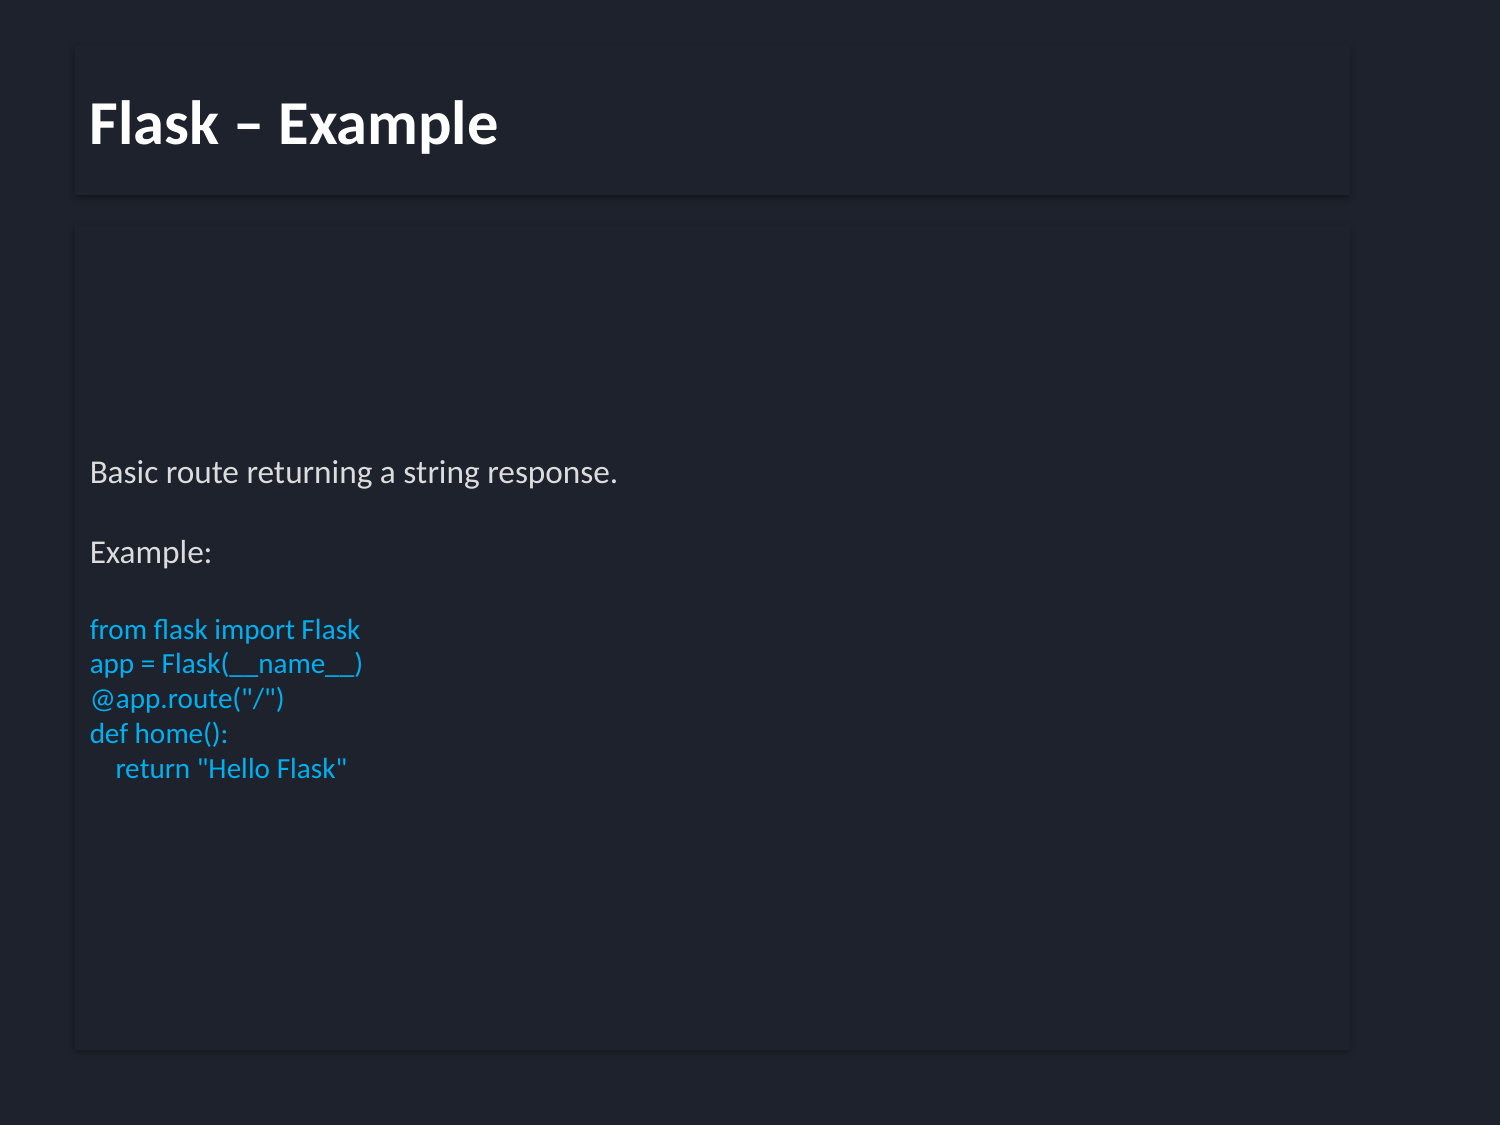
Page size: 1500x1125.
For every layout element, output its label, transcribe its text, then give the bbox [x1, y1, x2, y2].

text_box Flask – Example [74, 44, 1351, 196]
text_box Basic route returning a string response. Example: from flask import Flask app = Flask(__name__) @app.route("/") def home(): return "Hello Flask" [74, 224, 1351, 1051]
